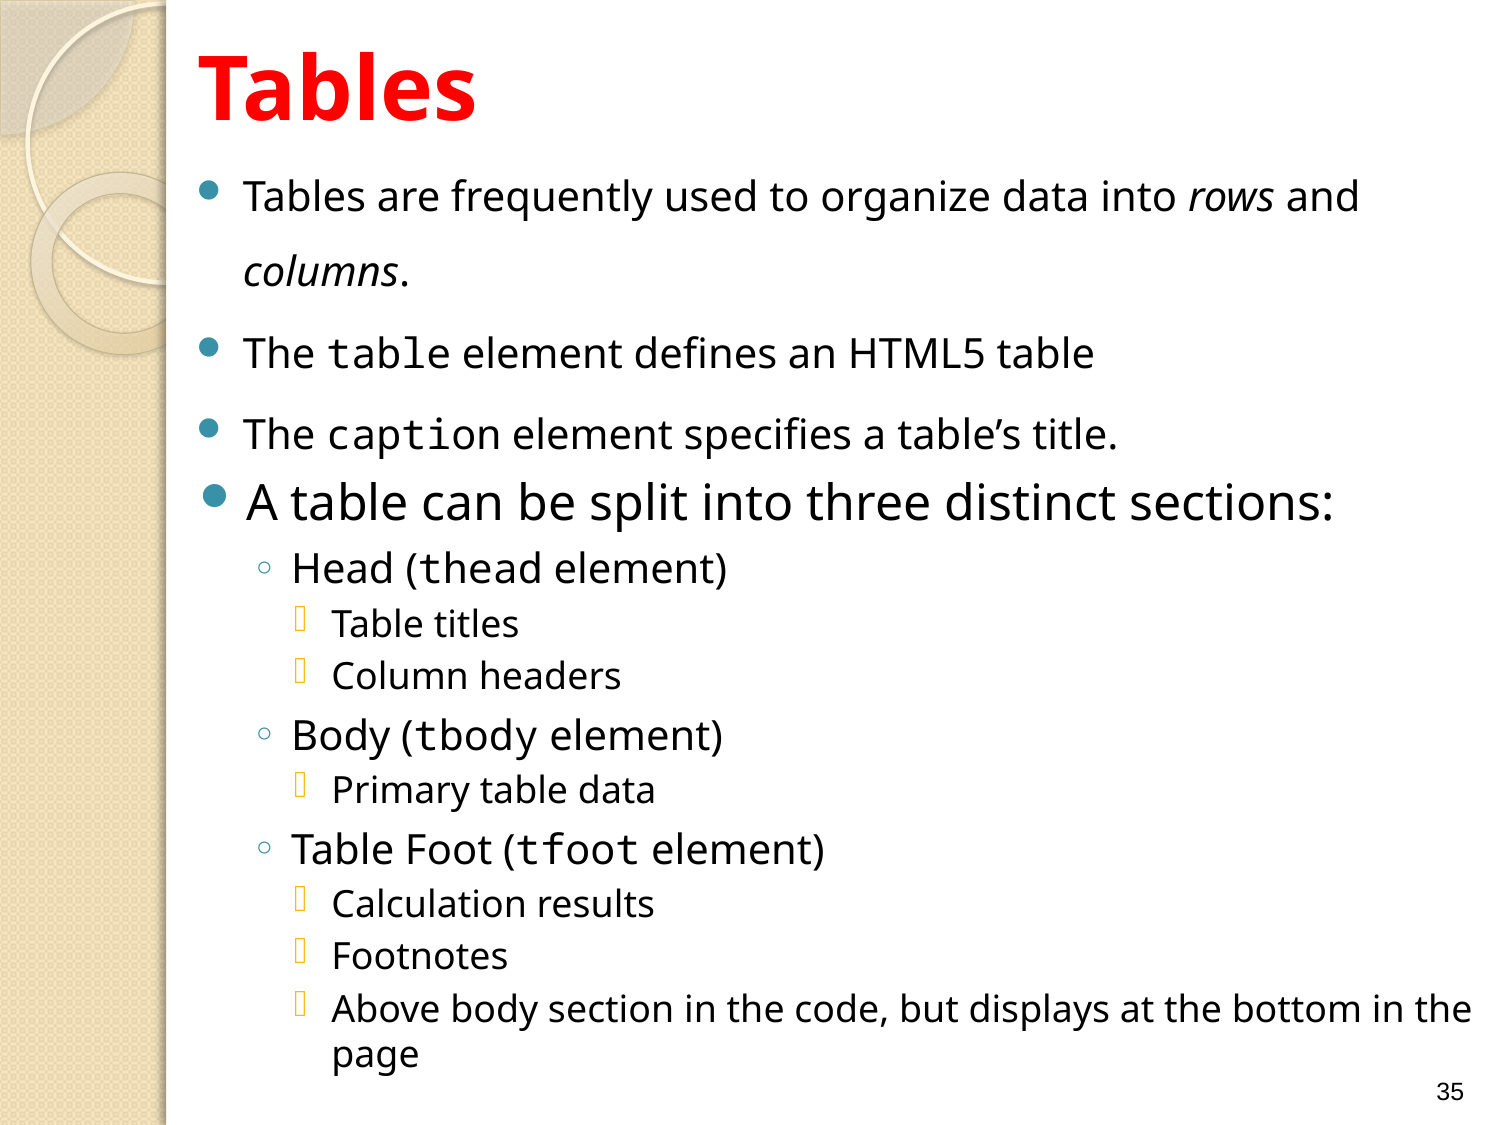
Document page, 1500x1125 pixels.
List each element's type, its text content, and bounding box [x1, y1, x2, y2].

list Tables are frequently used to organize data into rows and columns. The table element defines an HTML5 table The caption element specifies a table’s title. A table can be split into three distinct sections: Head (thead element) Table titles Column headers Body (tbody element) Primary table data Table Foot (tfoot element) Calculation results Footnotes Above body section in the code, but displays at the bottom in the page [171, 137, 1495, 1071]
slide_number 35 [1413, 1034, 1488, 1113]
title Tables [183, 19, 1413, 149]
